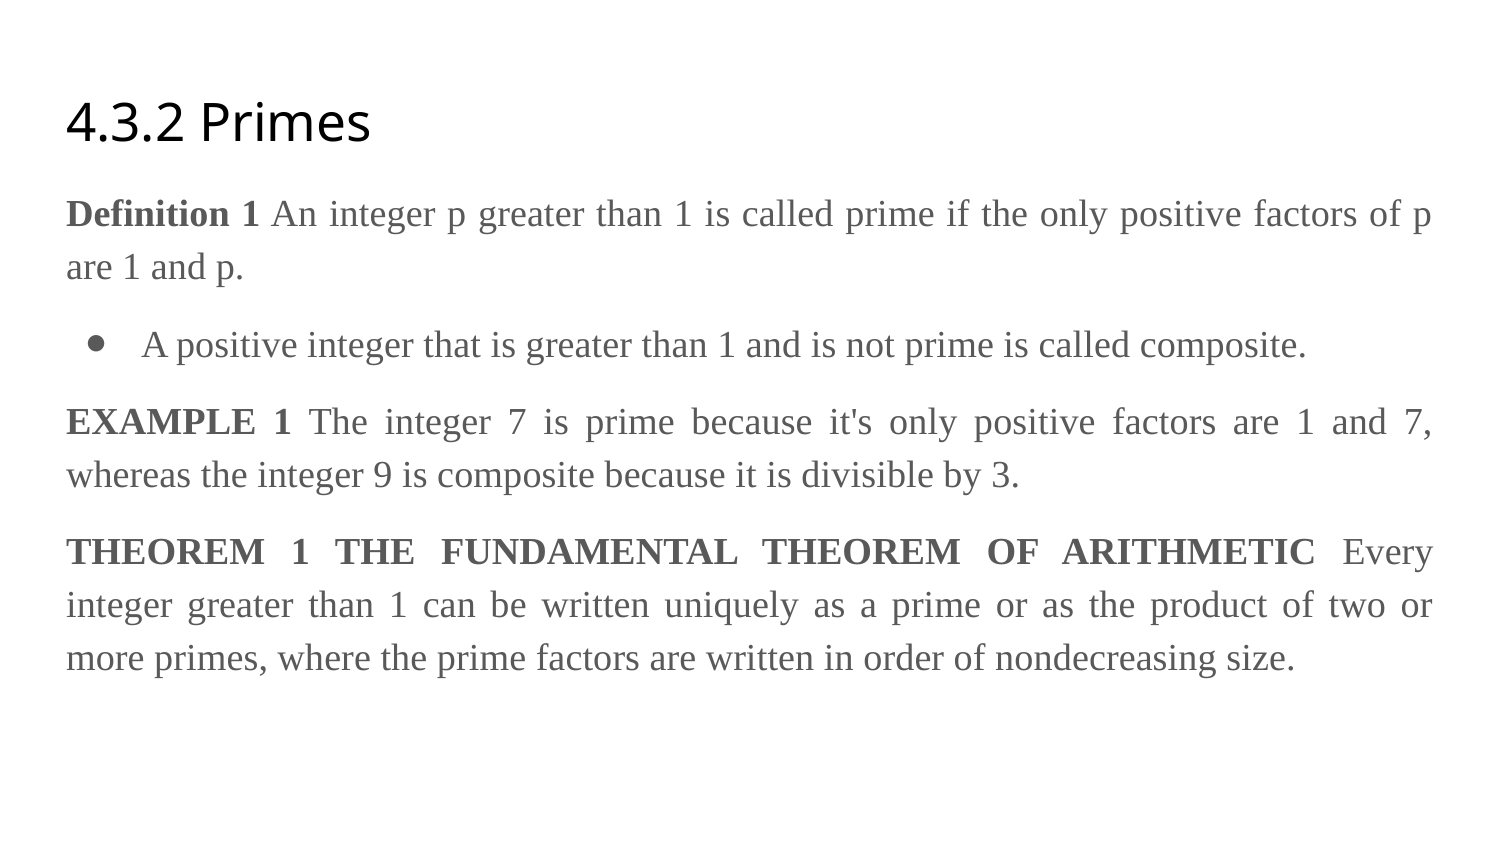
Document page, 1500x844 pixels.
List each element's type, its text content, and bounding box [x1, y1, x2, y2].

title 4.3.2 Primes [51, 72, 1449, 166]
text_box Definition 1 An integer p greater than 1 is called prime if the only positive factors of p are 1 and p. A positive integer that is greater than 1 and is not prime is called composite. EXAMPLE 1 The integer 7 is prime because it's only positive factors are 1 and 7, whereas the integer 9 is composite because it is divisible by 3. THEOREM 1 THE FUNDAMENTAL THEOREM OF ARITHMETIC Every integer greater than 1 can be written uniquely as a prime or as the product of two or more primes, where the prime factors are written in order of nondecreasing size. [51, 166, 1449, 728]
